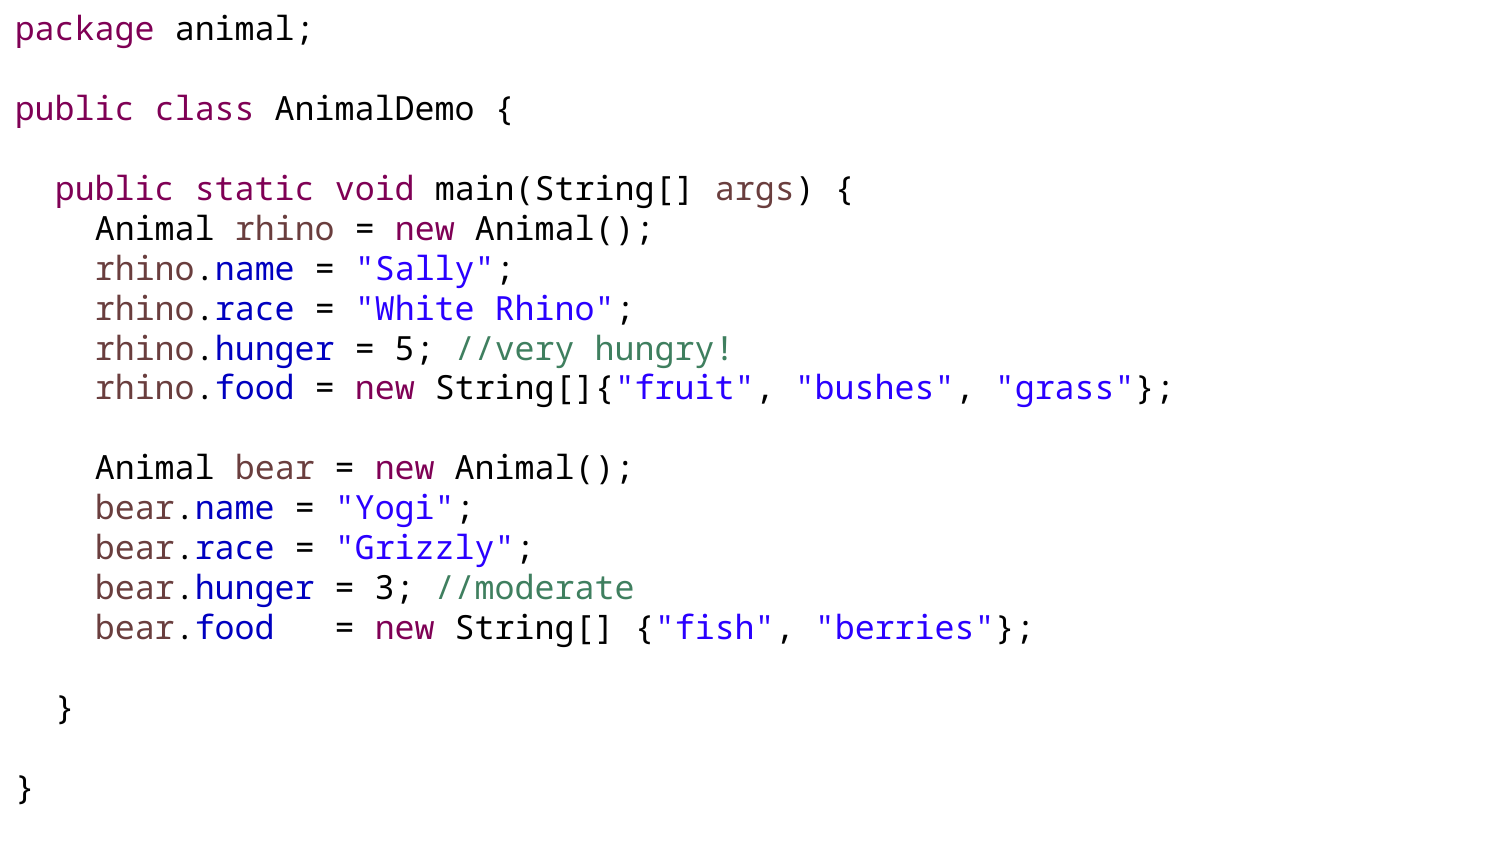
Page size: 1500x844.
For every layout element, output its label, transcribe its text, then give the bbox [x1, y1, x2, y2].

text_box package animal; public class AnimalDemo { public static void main(String[] args) { Animal rhino = new Animal(); rhino.name = "Sally"; rhino.race = "White Rhino"; rhino.hunger = 5; //very hungry! rhino.food = new String[]{"fruit", "bushes", "grass"}; Animal bear = new Animal(); bear.name = "Yogi"; bear.race = "Grizzly"; bear.hunger = 3; //moderate bear.food = new String[] {"fish", "berries"}; } } [0, 0, 1288, 814]
